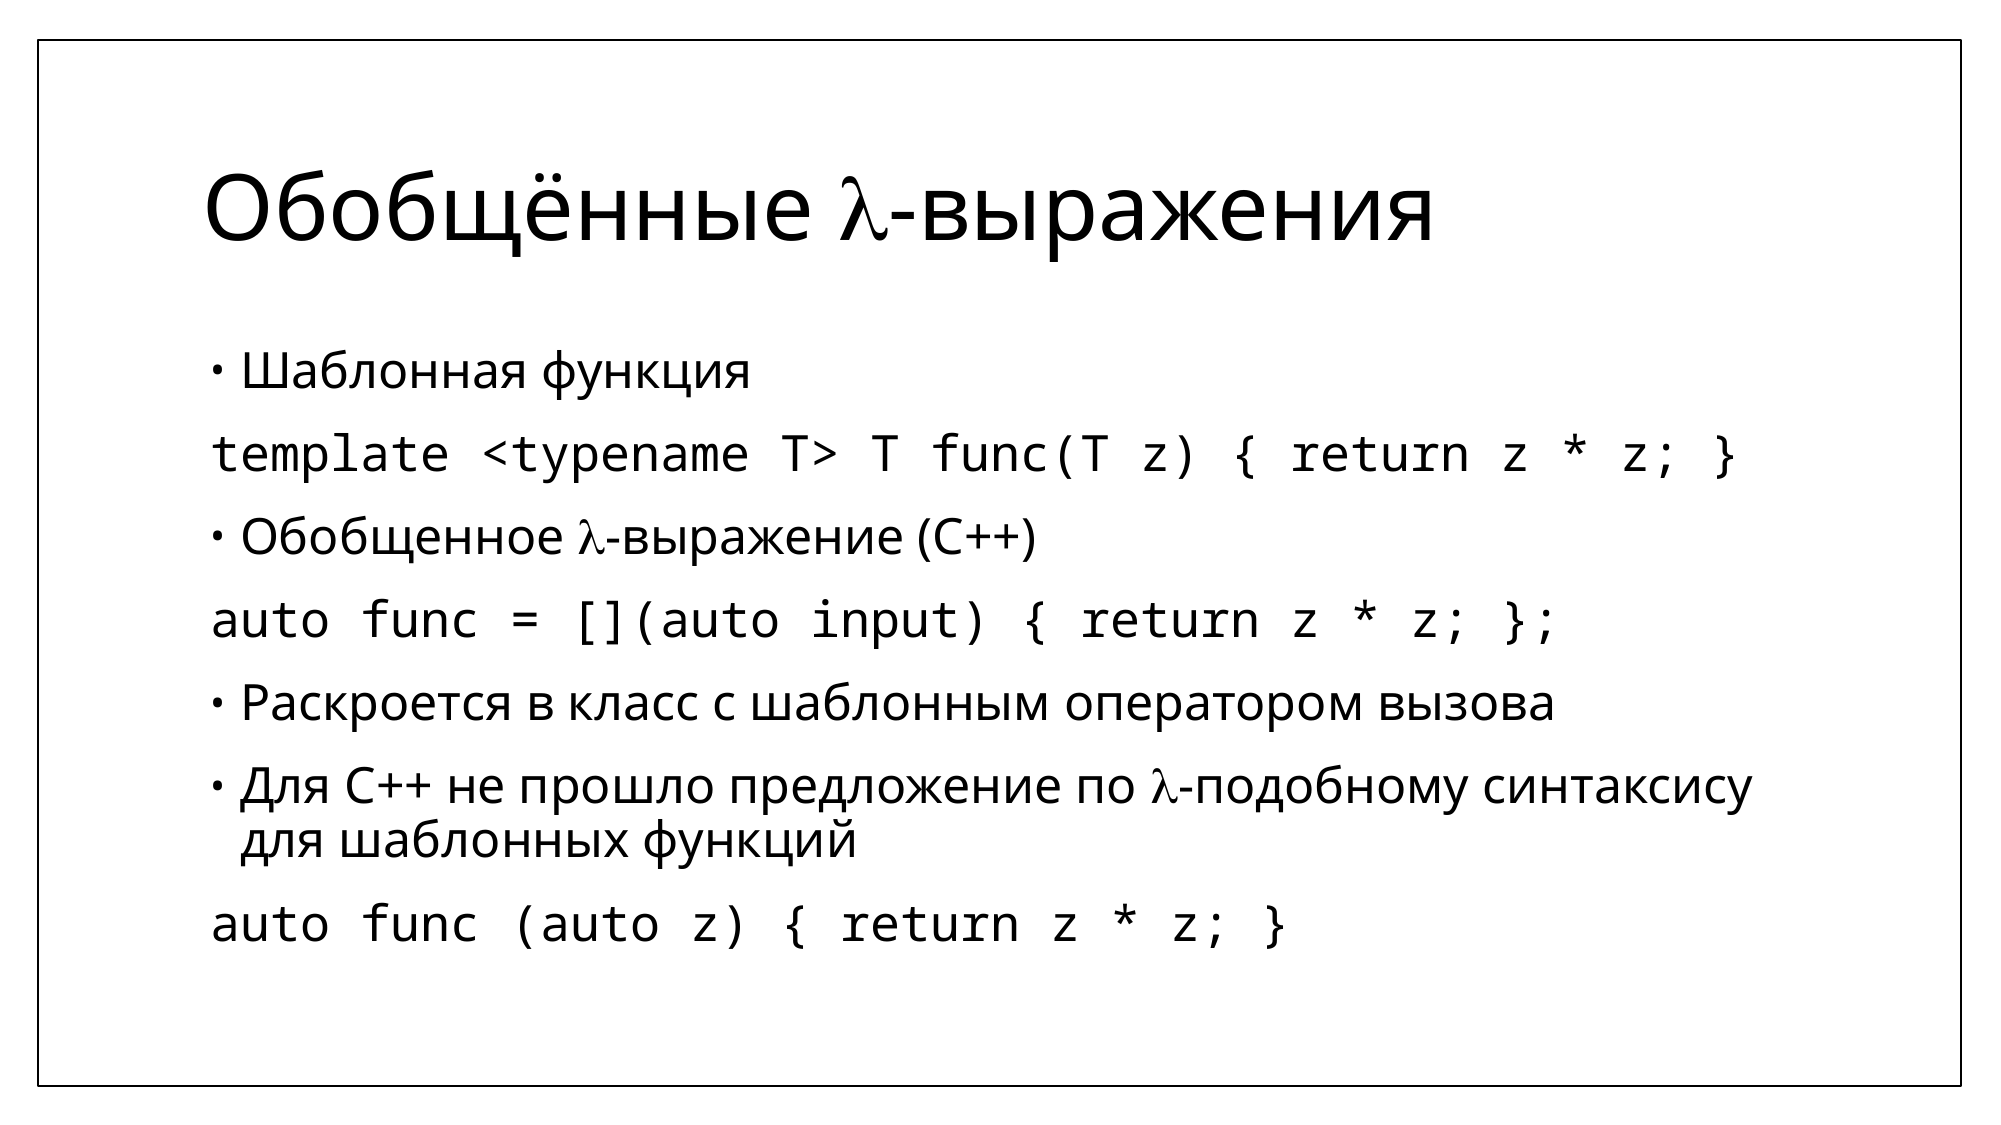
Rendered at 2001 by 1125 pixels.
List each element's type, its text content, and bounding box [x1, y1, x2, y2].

title Обобщённые -выражения [187, 99, 1808, 323]
